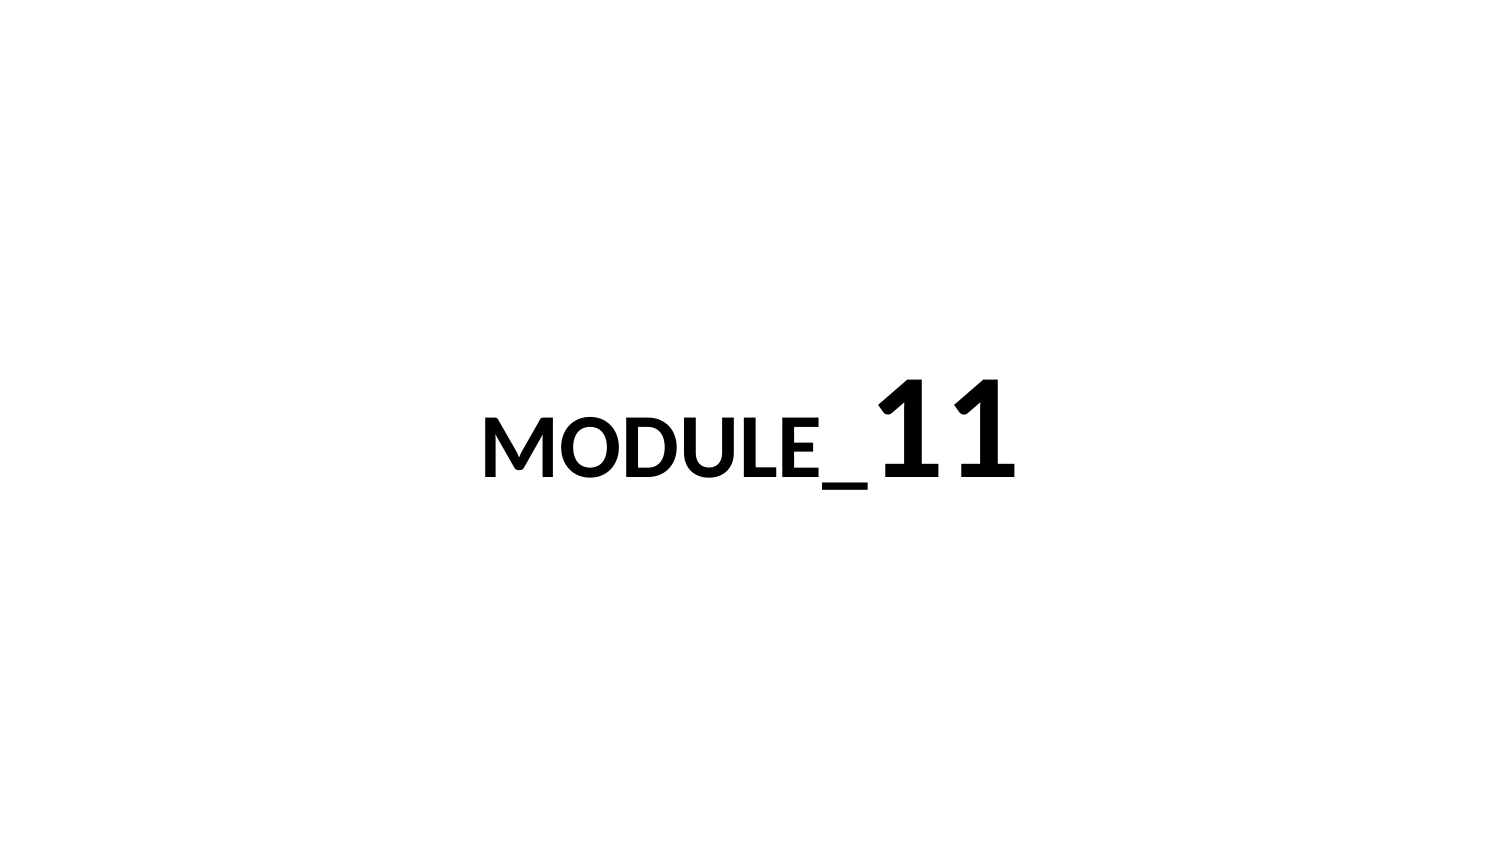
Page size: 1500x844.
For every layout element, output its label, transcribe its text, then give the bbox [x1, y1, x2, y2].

text_box MODULE_11 [451, 319, 1049, 524]
